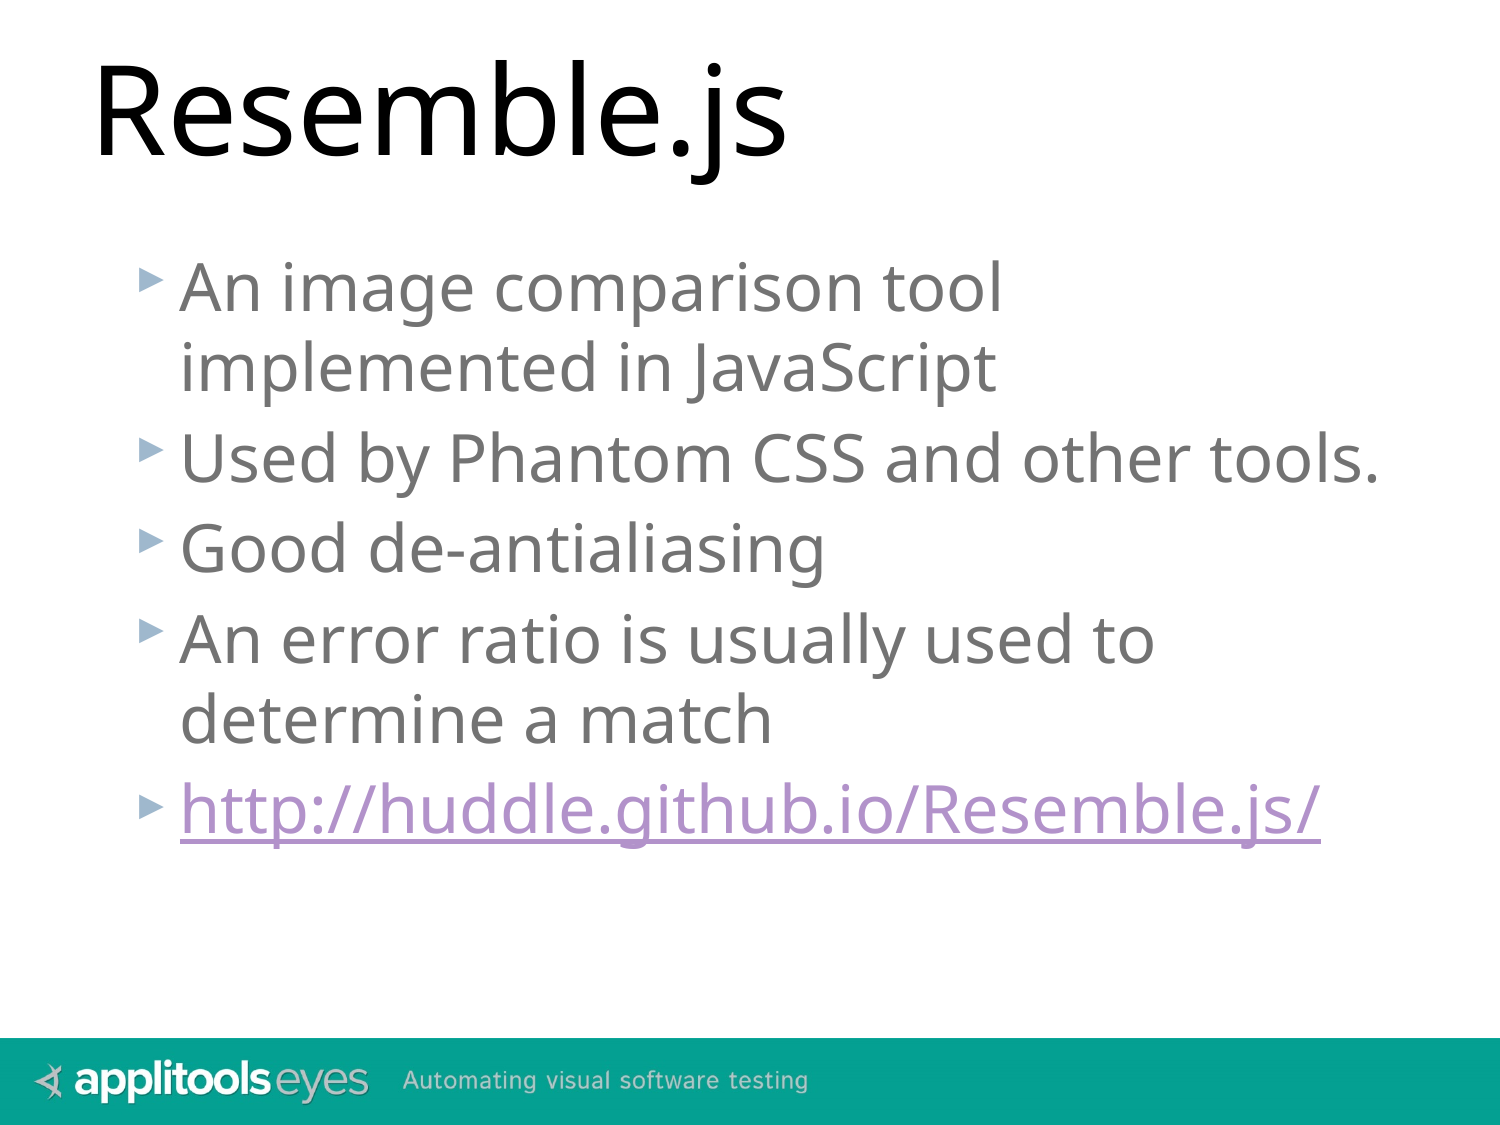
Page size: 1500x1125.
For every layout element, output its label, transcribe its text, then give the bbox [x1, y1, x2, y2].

picture [0, 1038, 1500, 1125]
list An image comparison tool implemented in JavaScript Used by Phantom CSS and other tools. Good de-antialiasing An error ratio is usually used to determine a match http://huddle.github.io/Resemble.js/ [75, 237, 1425, 1060]
title Resemble.js [75, 24, 1425, 188]
